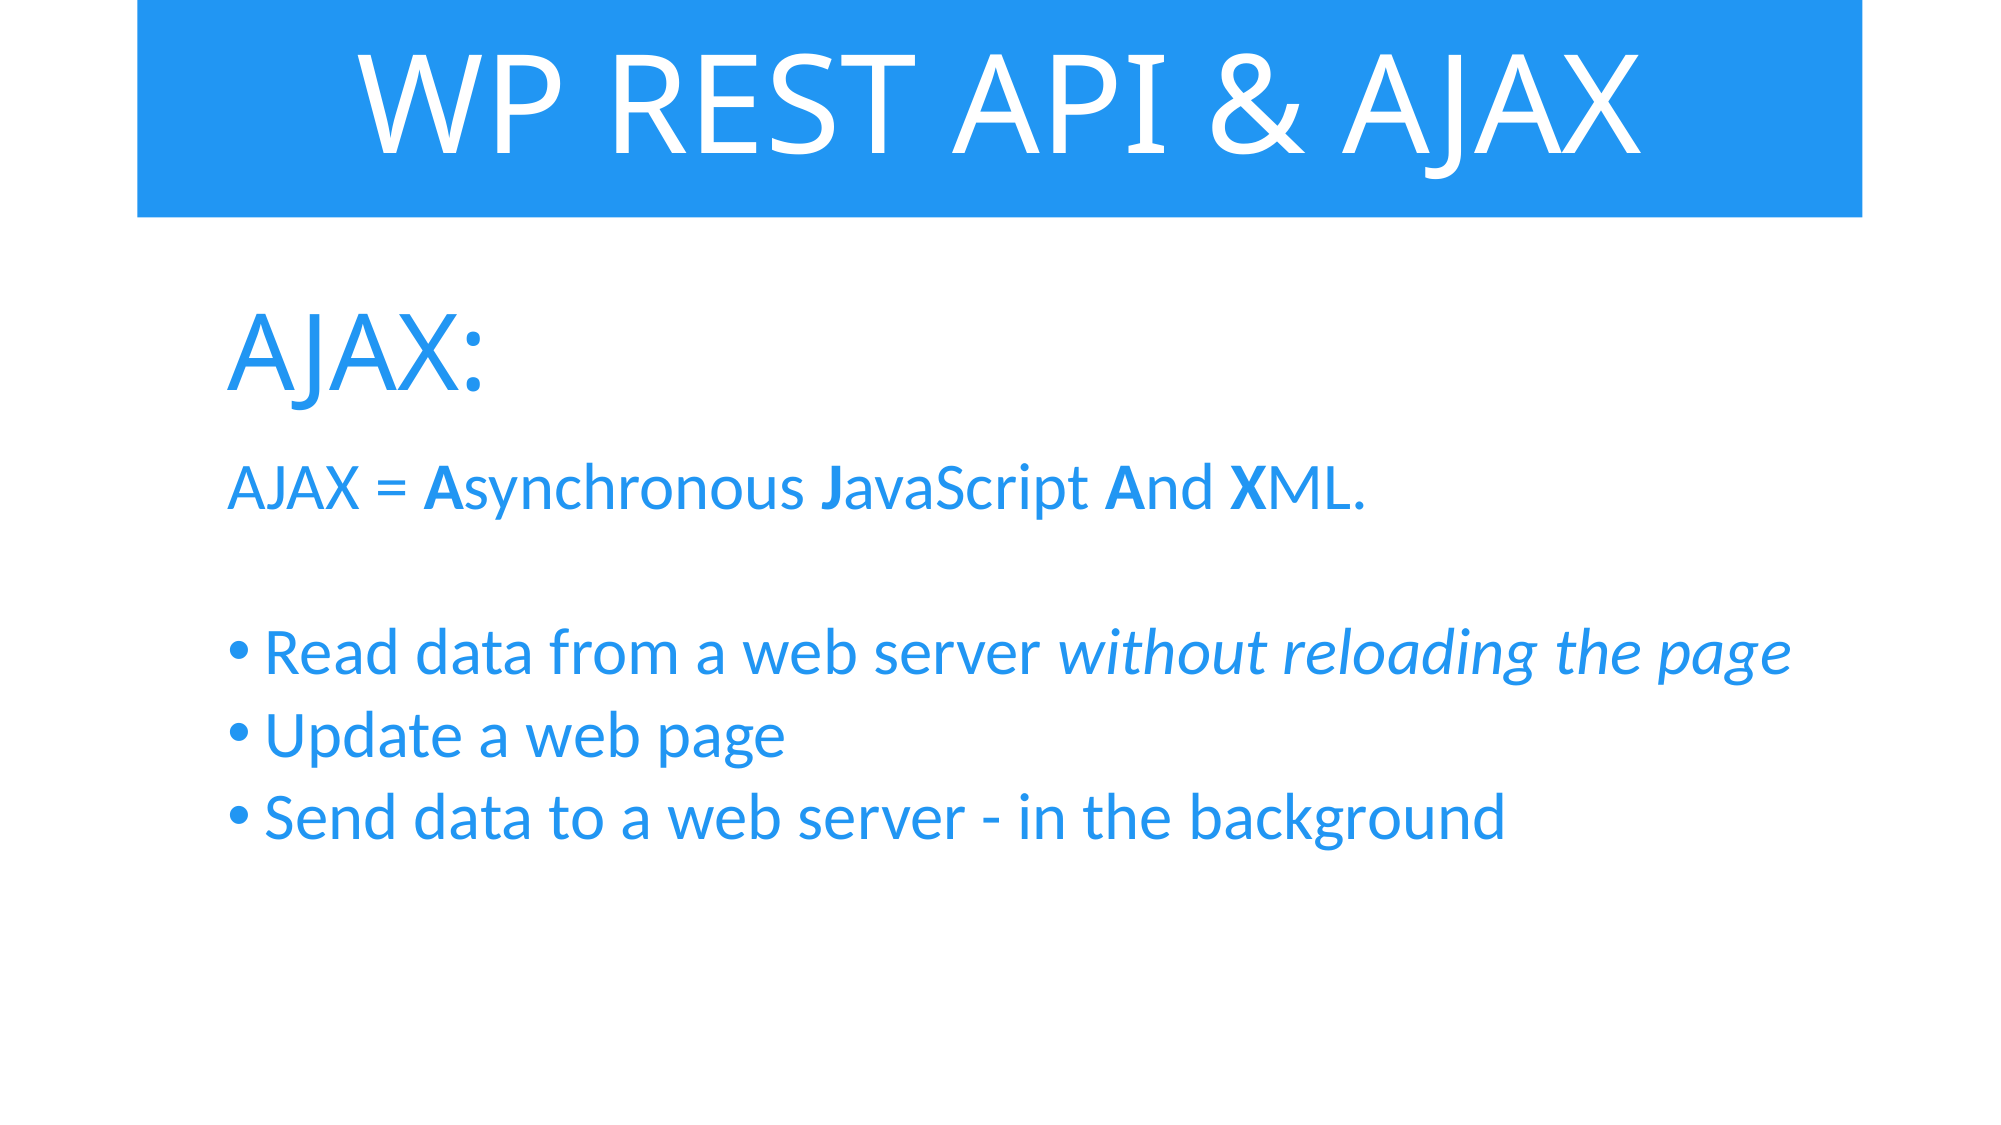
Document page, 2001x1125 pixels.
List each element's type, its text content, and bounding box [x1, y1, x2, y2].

list AJAX: AJAX = Asynchronous JavaScript And XML. Read data from a web server without reloading the page Update a web page Send data to a web server - in the background [137, 291, 1863, 1013]
title WP REST API & AJAX [137, 0, 1863, 218]
